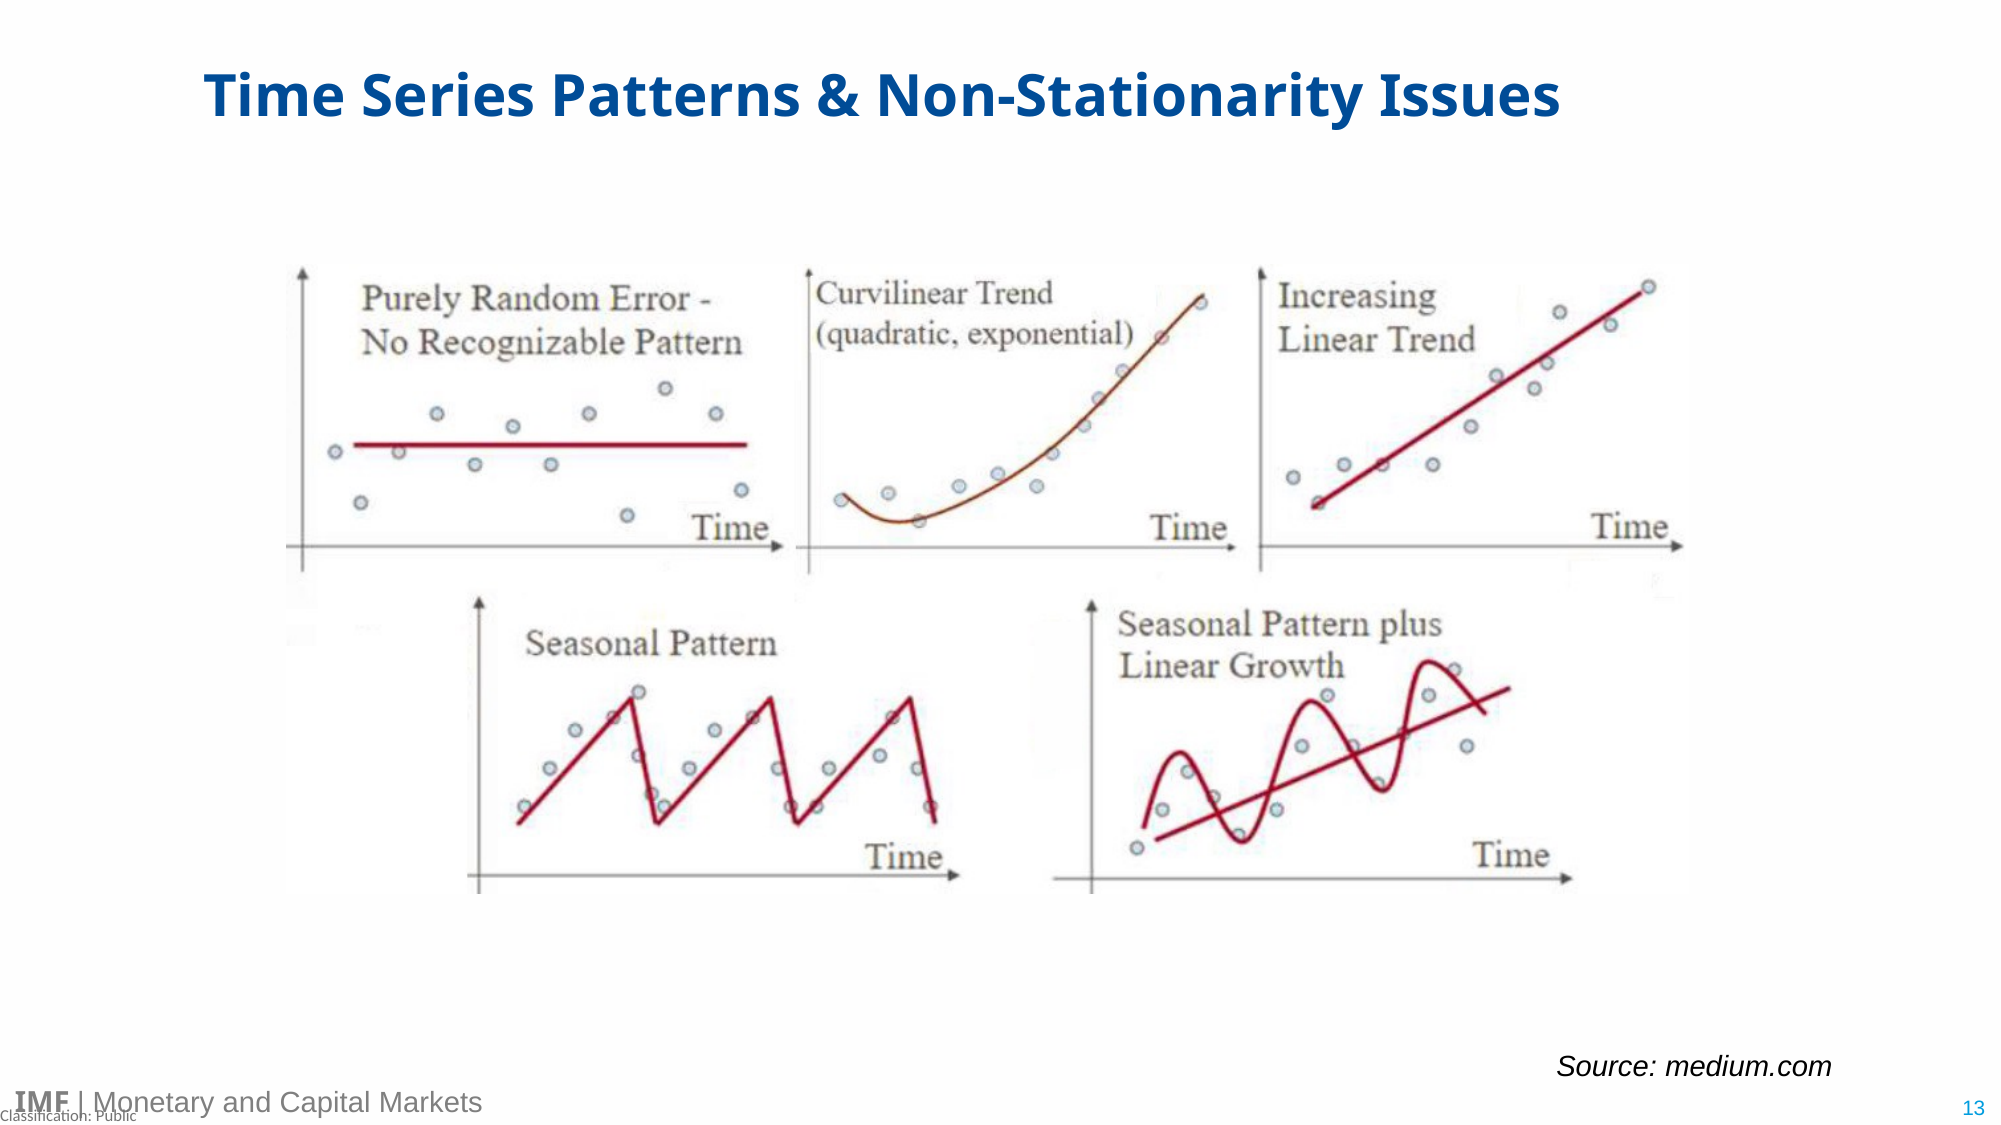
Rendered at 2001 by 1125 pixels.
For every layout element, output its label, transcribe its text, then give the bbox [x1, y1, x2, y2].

text_box Source: medium.com [1541, 1039, 1935, 1090]
title Time Series Patterns & Non-Stationarity Issues [203, 17, 1797, 178]
picture [286, 264, 1689, 895]
